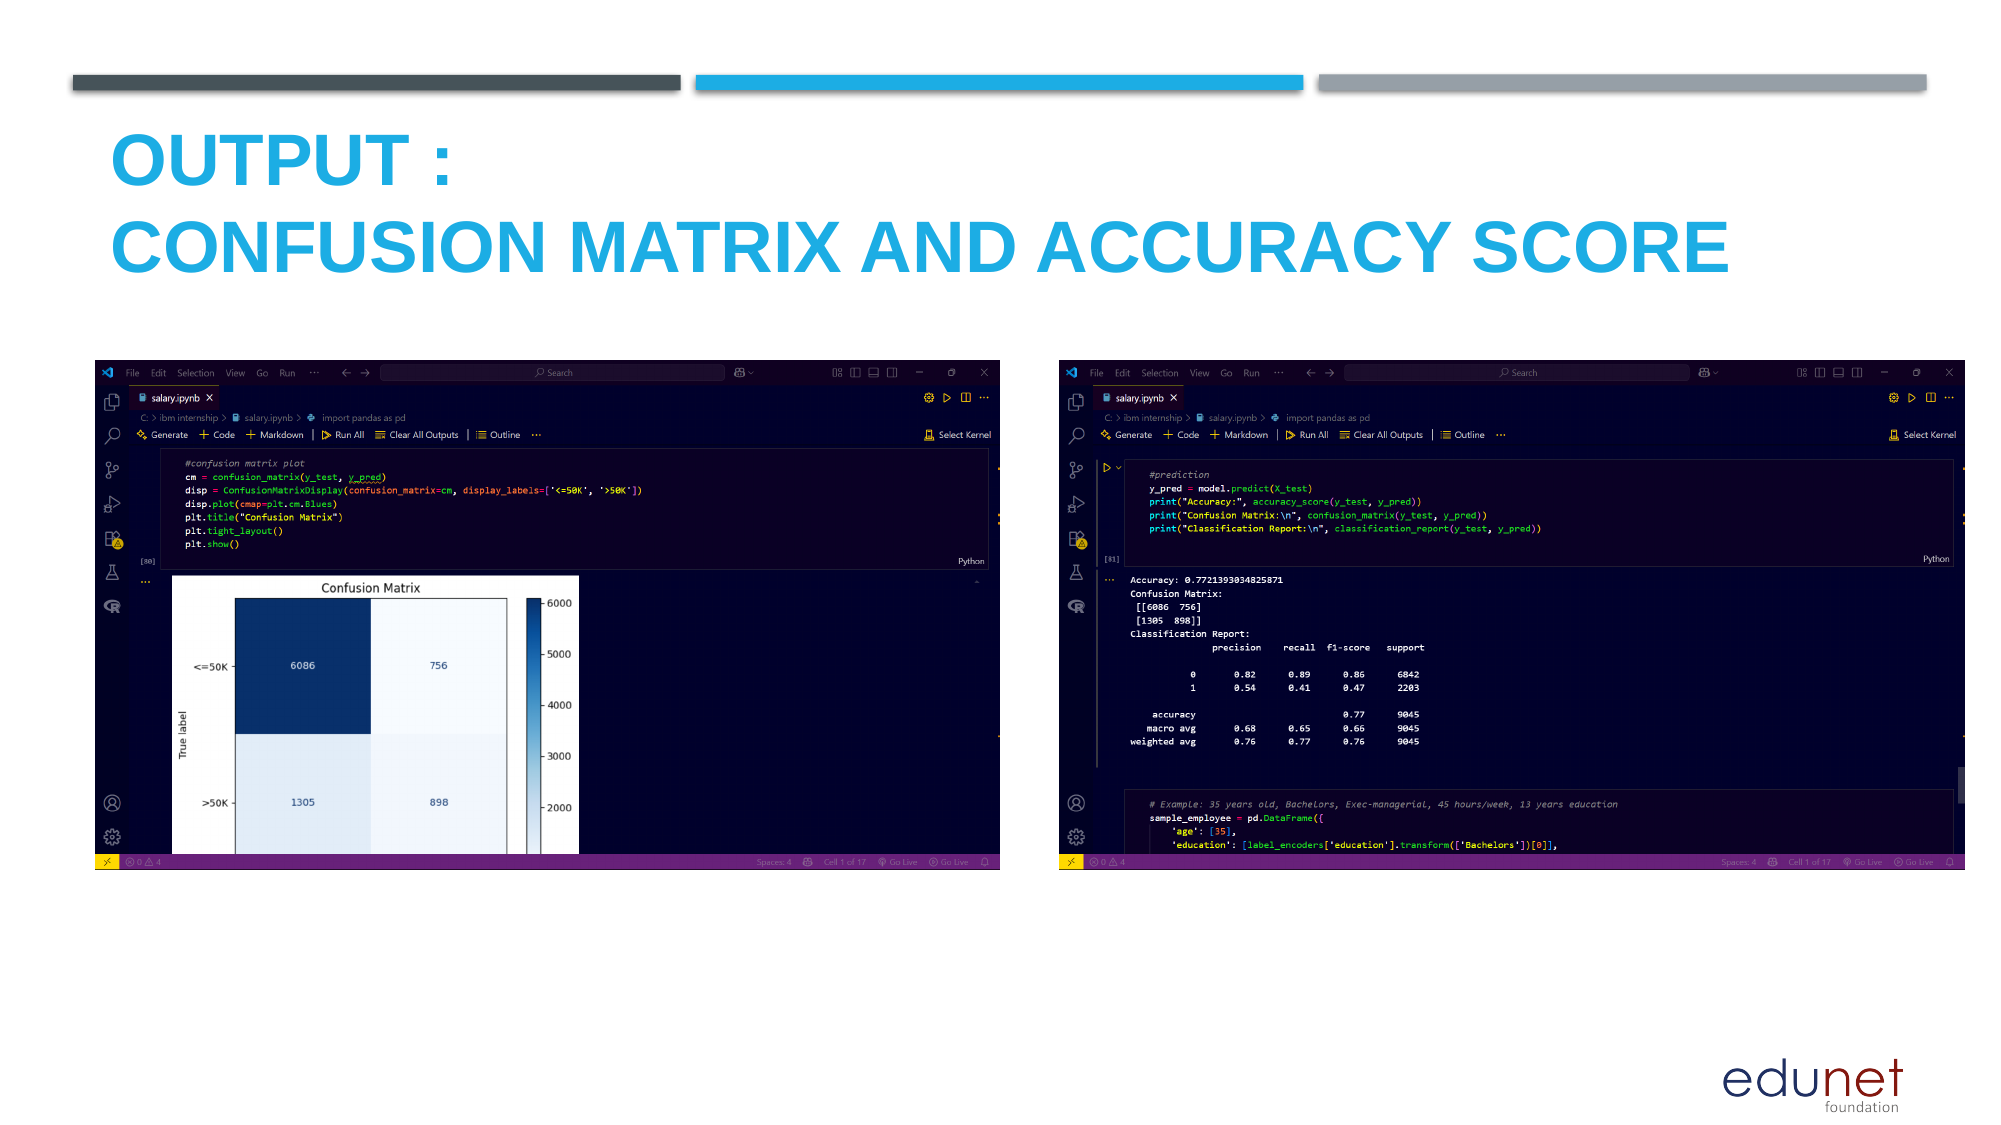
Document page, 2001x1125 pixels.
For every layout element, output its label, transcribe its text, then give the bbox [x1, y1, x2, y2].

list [94, 359, 1001, 870]
picture [1059, 359, 1966, 870]
title output : Confusion matrix and accuracy score [95, 115, 1905, 296]
picture [1719, 1056, 1905, 1116]
